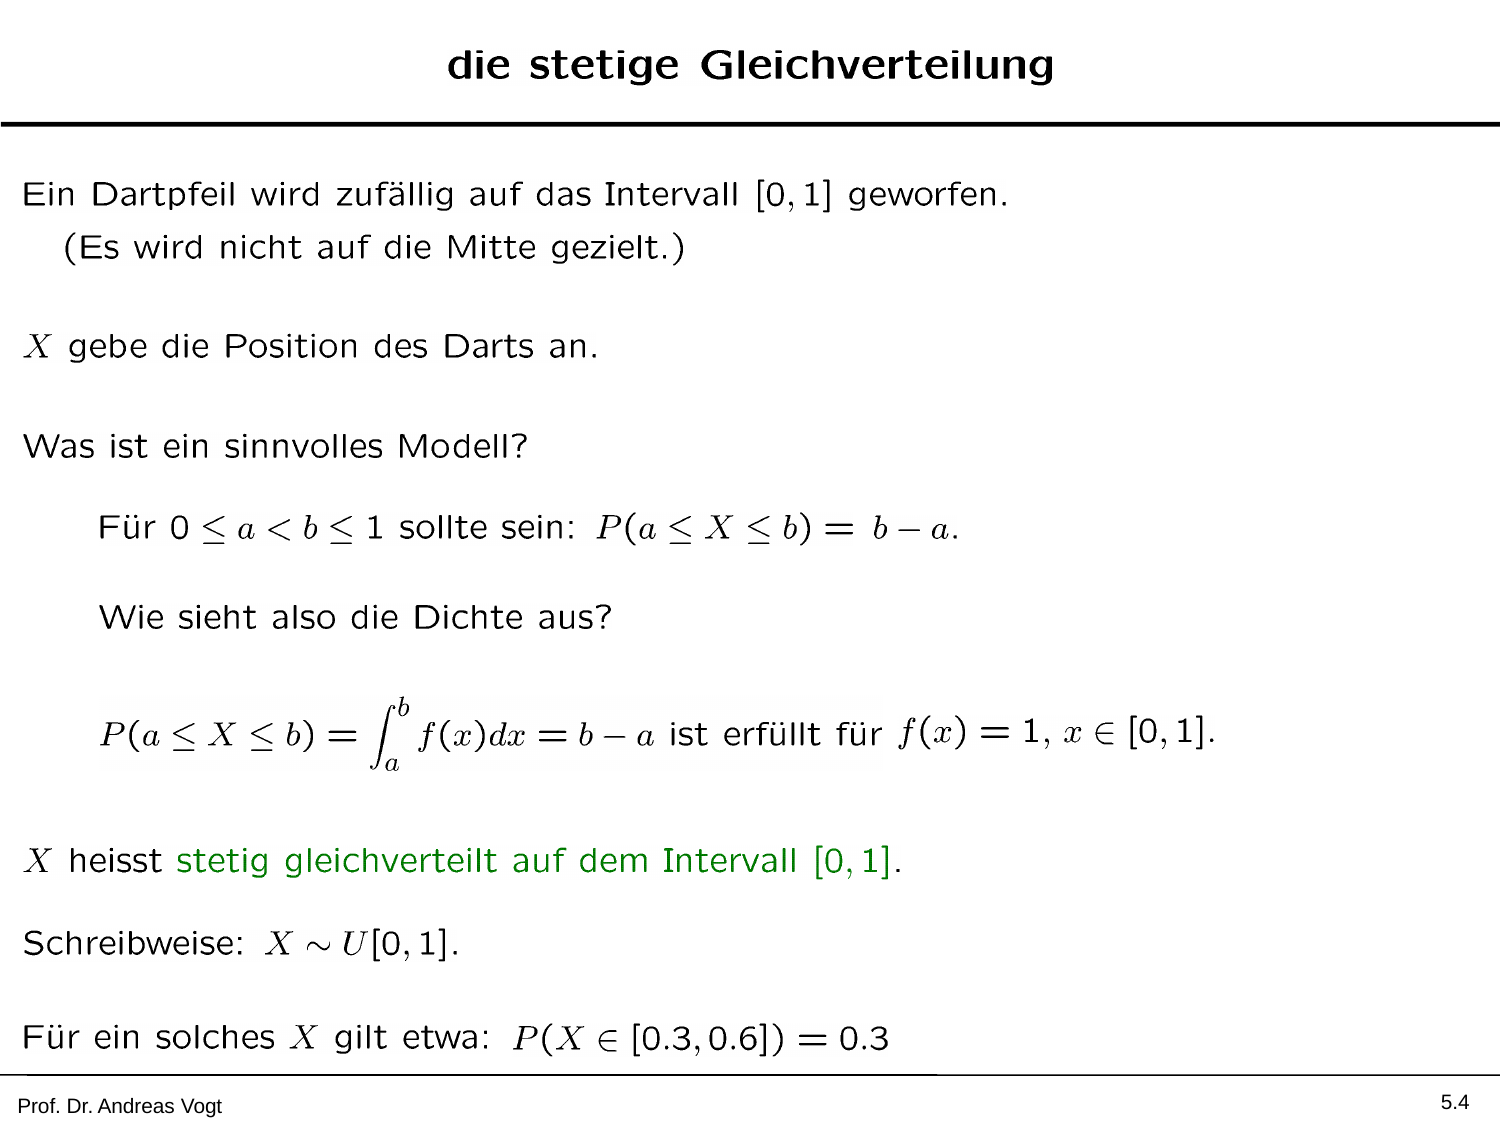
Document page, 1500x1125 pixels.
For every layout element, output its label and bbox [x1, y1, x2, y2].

picture [23, 179, 1006, 213]
picture [23, 928, 457, 963]
picture [873, 514, 957, 541]
picture [99, 512, 854, 546]
picture [23, 1022, 487, 1054]
picture [64, 232, 684, 267]
picture [99, 603, 612, 629]
picture [512, 1023, 888, 1058]
picture [23, 432, 527, 458]
picture [23, 331, 596, 363]
picture [897, 715, 1215, 750]
picture [23, 845, 901, 880]
picture [99, 694, 884, 771]
picture [447, 48, 1053, 87]
